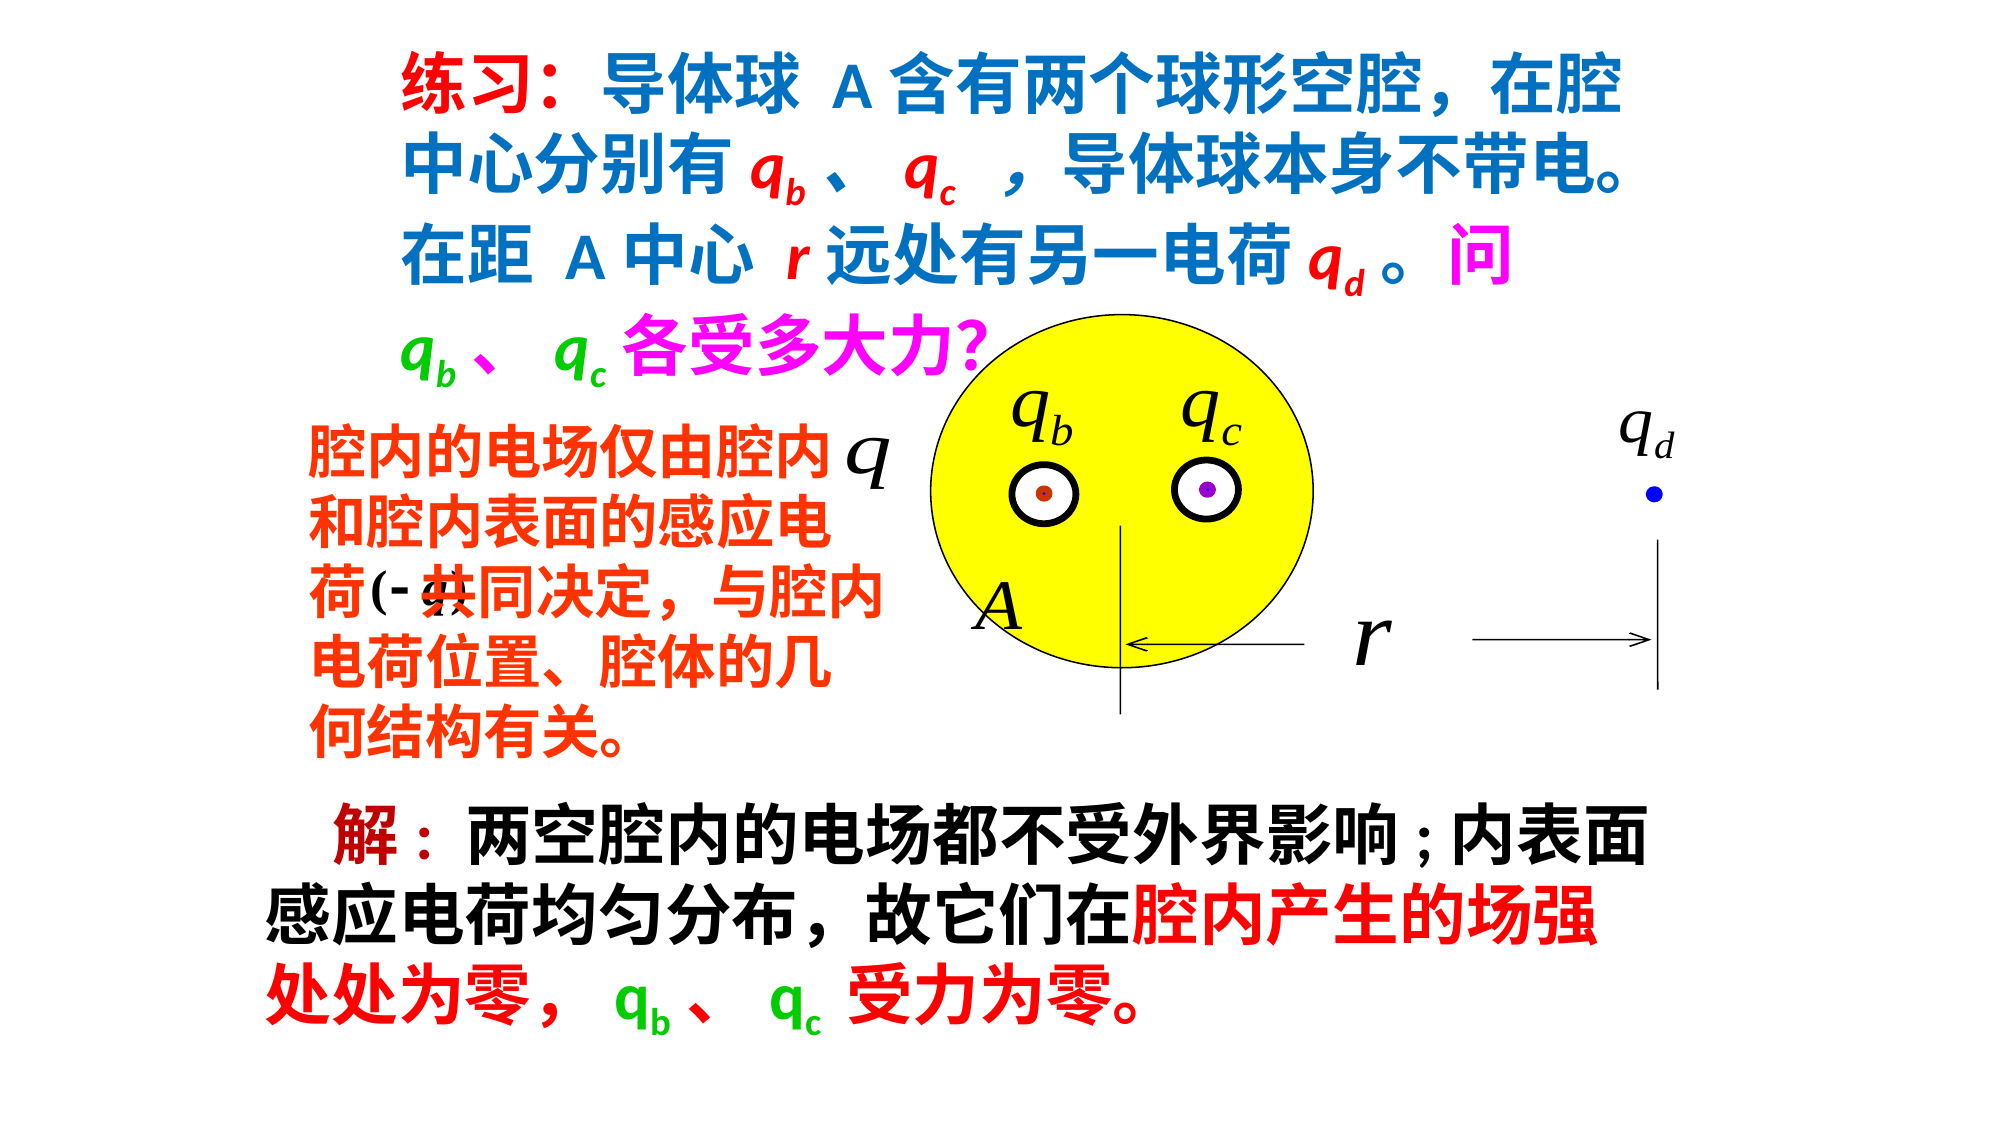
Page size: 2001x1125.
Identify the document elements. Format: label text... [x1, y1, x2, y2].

text_box 解: 两空腔内的电场都不受外界影响;内表面感应电荷均匀分布，故它们在腔内产生的场强处处为零，qb、qc 受力为零。 [249, 785, 1680, 1051]
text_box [930, 314, 1690, 715]
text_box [363, 558, 478, 627]
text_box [829, 423, 910, 506]
text_box 腔内的电场仅由腔内 和腔内表面的感应电荷 共同决定，与腔内电荷位置、腔体的几何结构有关。 [293, 408, 904, 773]
text_box 练习：导体球 A含有两个球形空腔，在腔中心分别有qb、qc ，导体球本身不带电。在距 A中心 r远处有另一电荷qd。问qb、qc各受多大力？ [385, 34, 1650, 403]
